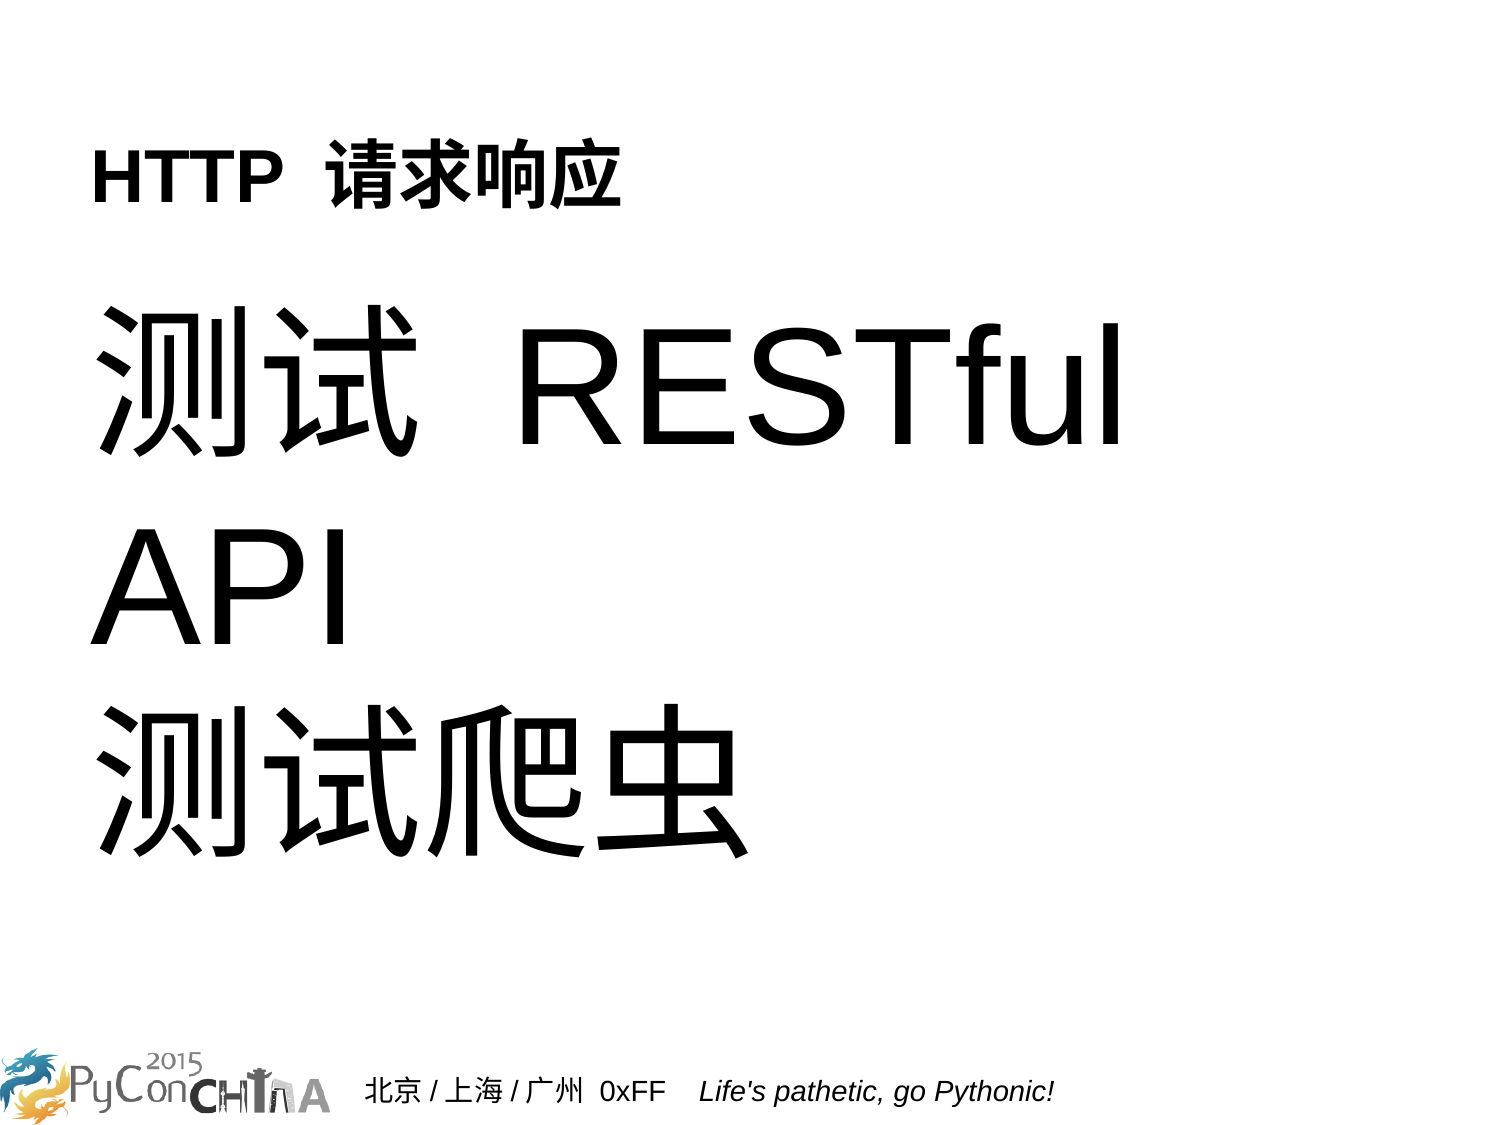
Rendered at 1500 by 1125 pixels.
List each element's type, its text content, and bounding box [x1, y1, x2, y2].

title HTTP 请求响应 [75, 45, 1425, 233]
picture [0, 1048, 330, 1125]
list 测试 RESTful API 测试爬虫 [75, 262, 1425, 1078]
